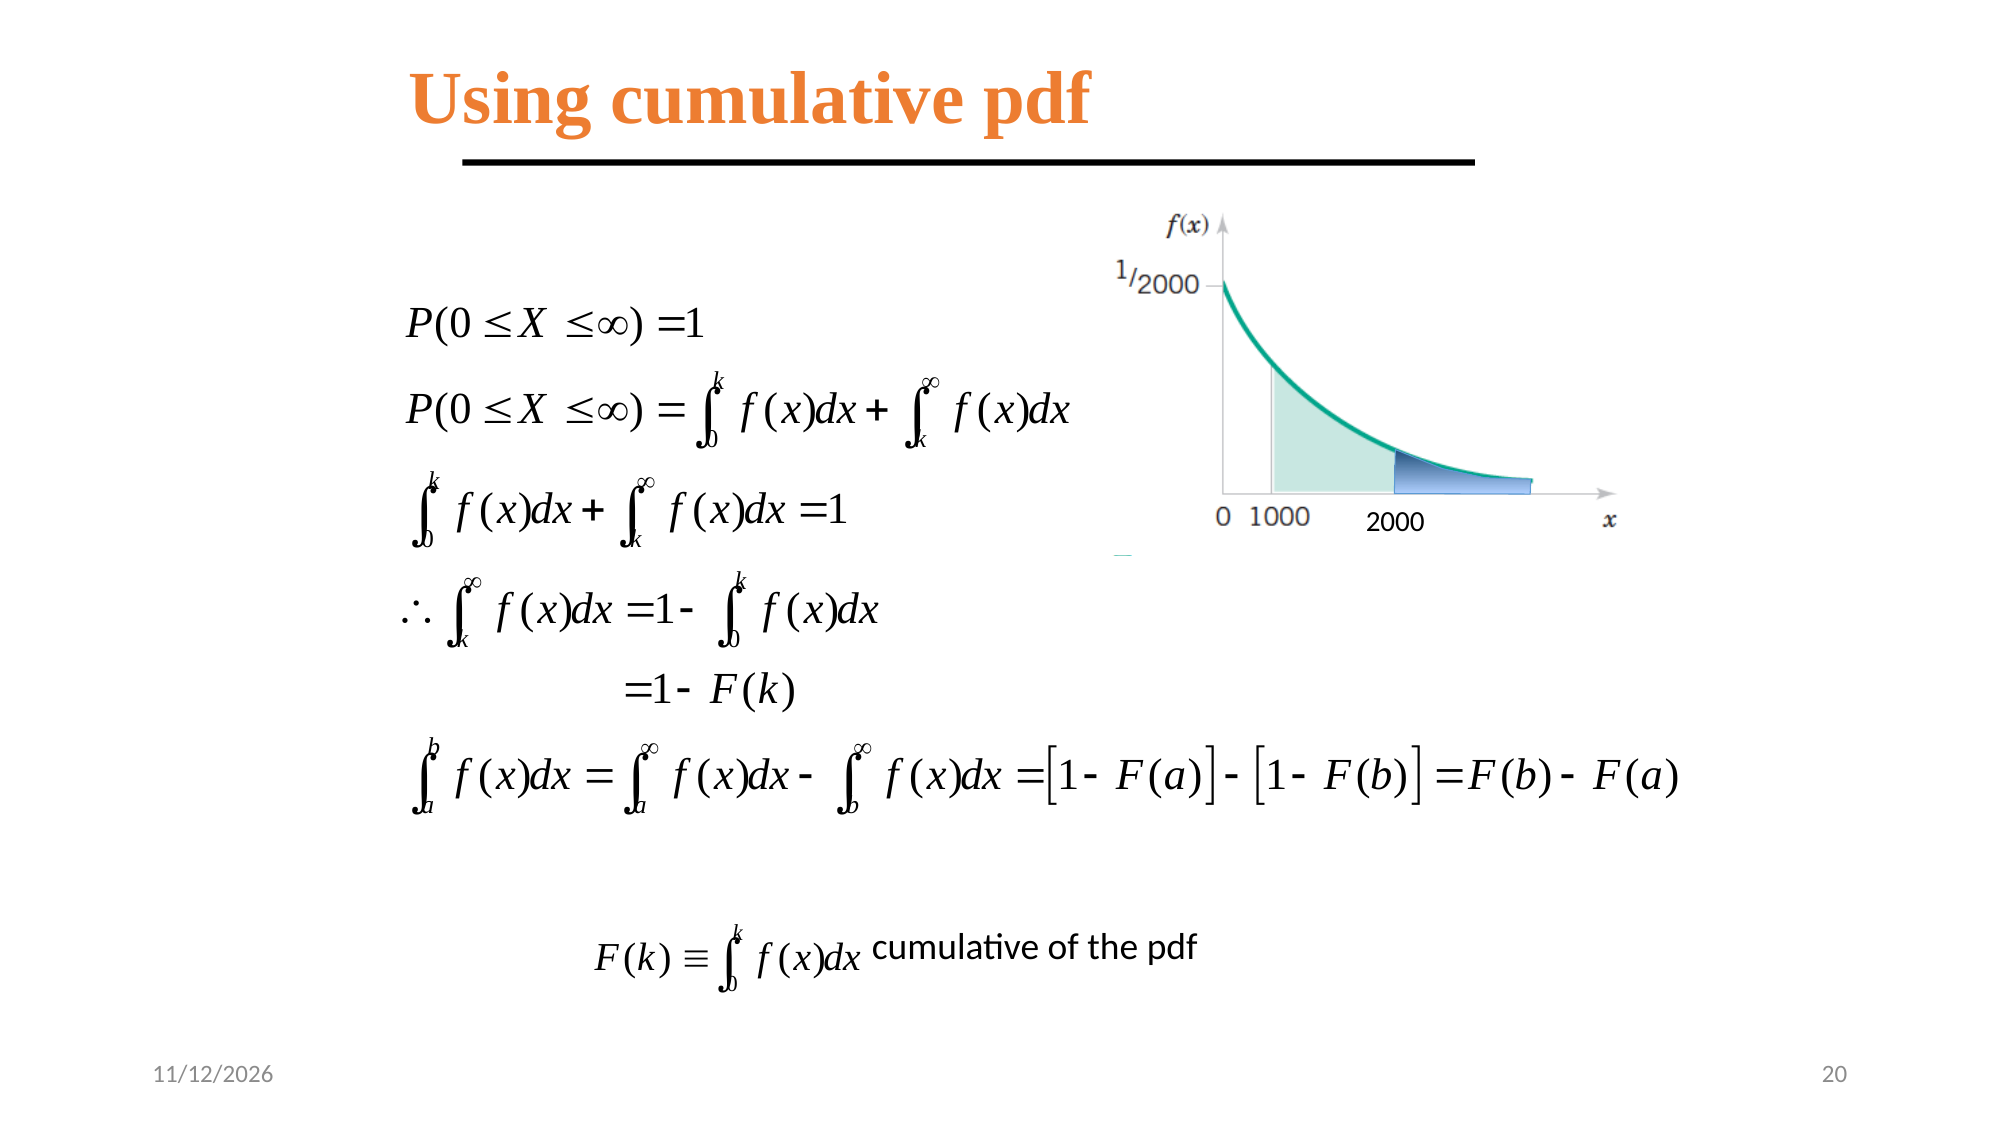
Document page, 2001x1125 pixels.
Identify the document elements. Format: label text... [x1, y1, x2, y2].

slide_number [137, 1042, 588, 1103]
slide_number 20 [1412, 1042, 1863, 1103]
text_box Using cumulative pdf [374, 0, 1713, 188]
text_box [397, 297, 1690, 823]
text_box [587, 914, 1400, 1001]
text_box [1112, 210, 1638, 556]
